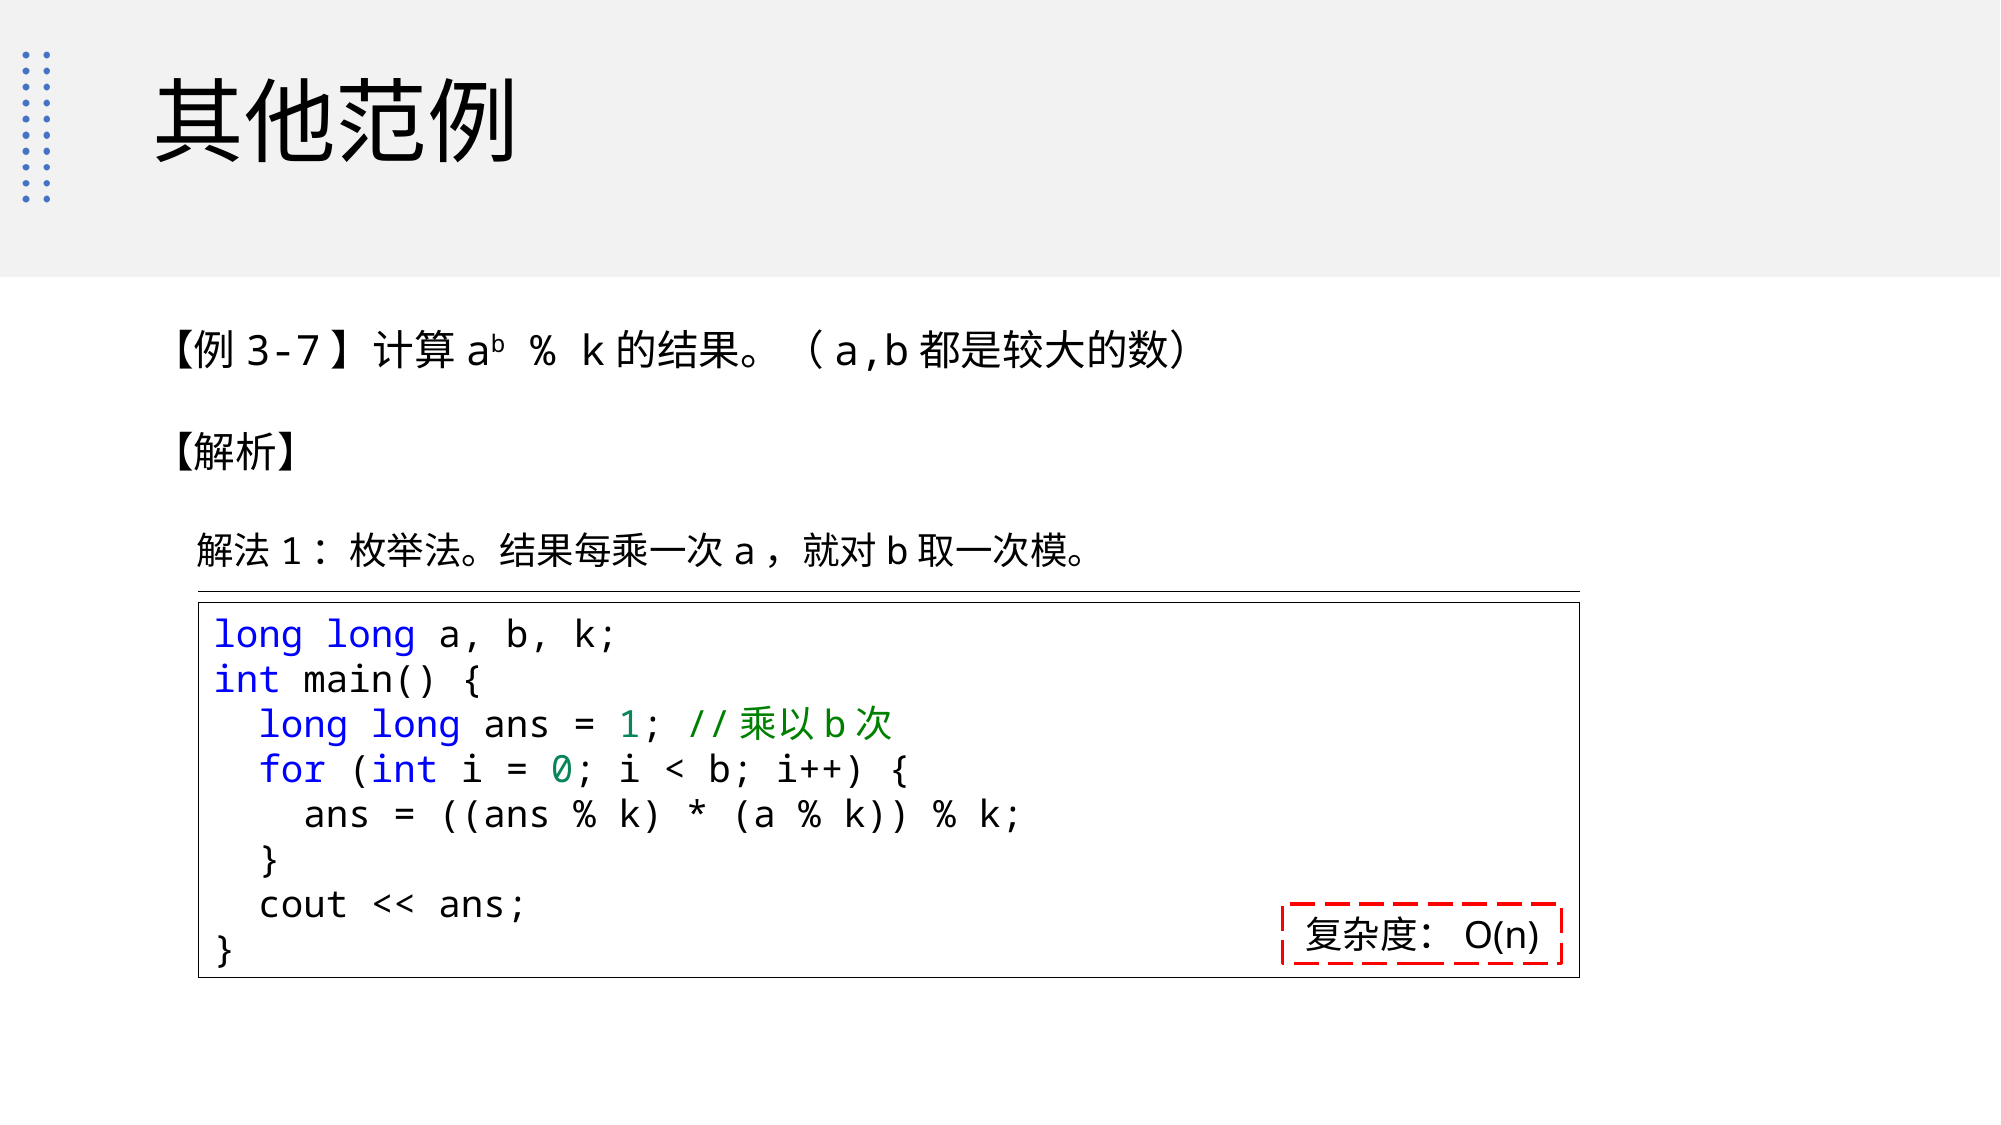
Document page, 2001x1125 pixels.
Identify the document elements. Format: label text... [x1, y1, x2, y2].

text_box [181, 519, 1580, 981]
text_box 【解析】 [137, 417, 1730, 483]
picture [17, 43, 56, 209]
text_box 【例3-7】计算ab % k的结果。（a,b都是较大的数） [137, 316, 1730, 381]
title 其他范例 [137, 17, 1863, 235]
